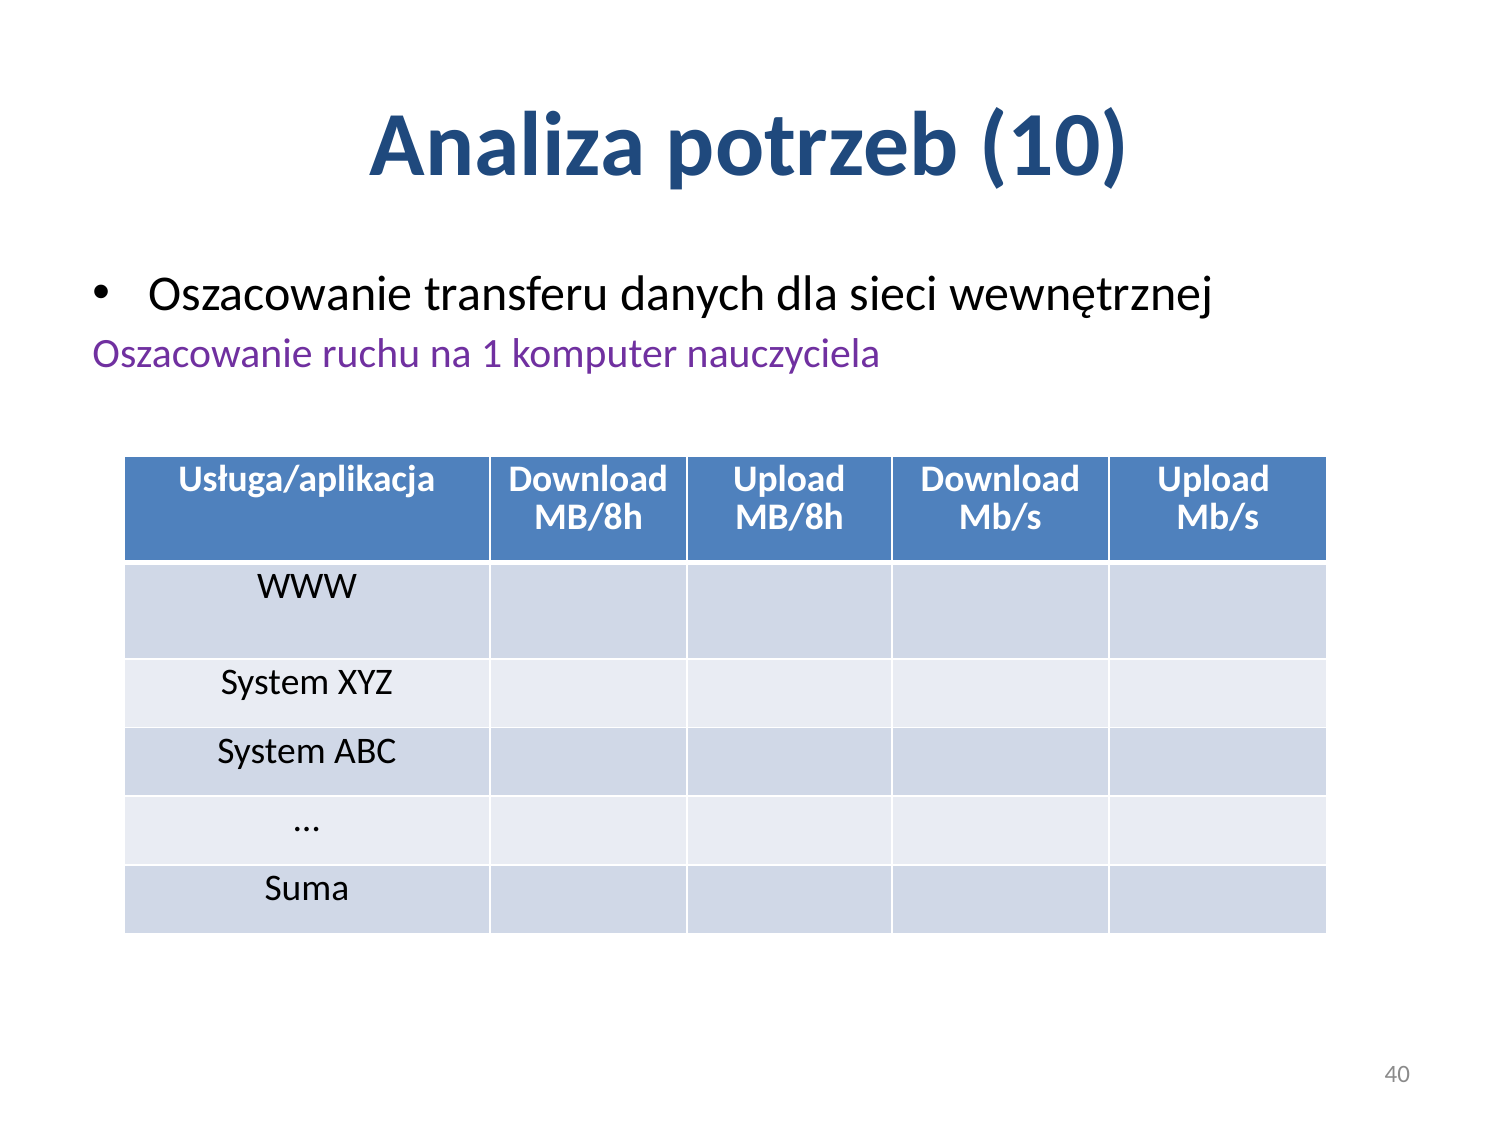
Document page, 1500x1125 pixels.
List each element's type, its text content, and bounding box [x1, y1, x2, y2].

table_cell System ABC [125, 728, 489, 795]
table_cell [688, 728, 891, 795]
table_cell [1110, 728, 1326, 795]
table_cell [491, 797, 686, 864]
table_cell Suma [125, 866, 489, 933]
table_cell [893, 797, 1108, 864]
table_cell [688, 866, 891, 933]
table_cell [893, 565, 1108, 658]
table_cell [893, 660, 1108, 727]
table_cell [491, 565, 686, 658]
table_cell [688, 565, 891, 658]
slide_number 40 [1074, 1042, 1425, 1103]
table_header Download Mb/s [893, 457, 1108, 560]
table_cell [491, 728, 686, 795]
table_cell [1110, 797, 1326, 864]
table_header Upload MB/8h [688, 457, 891, 560]
table_cell [688, 660, 891, 727]
table_cell [893, 866, 1108, 933]
table_cell System XYZ [125, 660, 489, 727]
table_cell [491, 866, 686, 933]
table_cell [688, 797, 891, 864]
title Analiza potrzeb (10) [75, 45, 1425, 233]
table_cell [1110, 660, 1326, 727]
table_cell [491, 660, 686, 727]
table_cell [893, 728, 1108, 795]
table_cell … [125, 797, 489, 864]
table_header Upload Mb/s [1110, 457, 1326, 560]
table_cell [1110, 565, 1326, 658]
table_cell [1110, 866, 1326, 933]
list Oszacowanie transferu danych dla sieci wewnętrznej Oszacowanie ruchu na 1 komputer nauczyciela [75, 262, 1459, 1047]
table_header Download MB/8h [491, 457, 686, 560]
table_header Usługa/aplikacja [125, 457, 489, 560]
table_cell WWW [125, 565, 489, 658]
